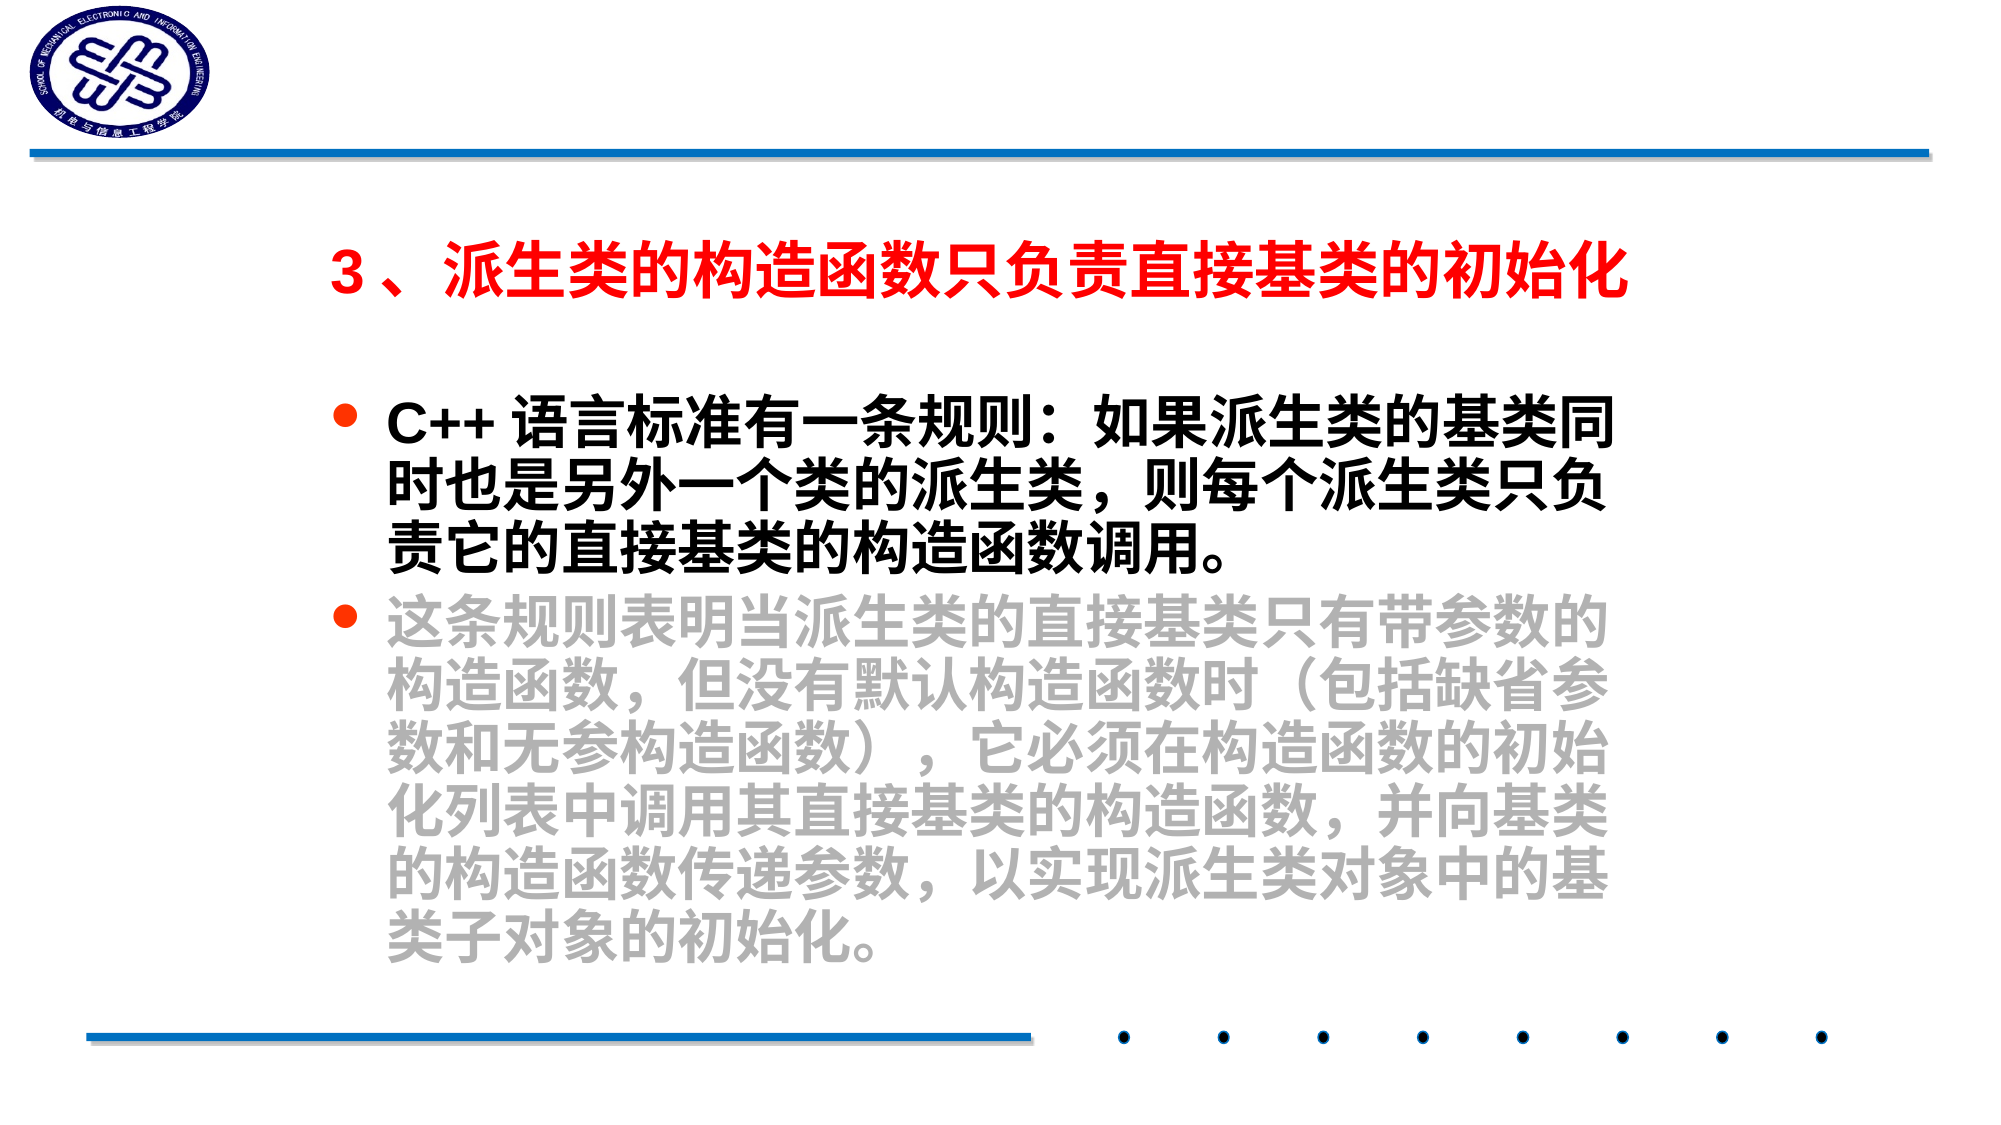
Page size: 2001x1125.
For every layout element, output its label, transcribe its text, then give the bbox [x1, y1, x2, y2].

list 3、派生类的构造函数只负责直接基类的初始化 C++语言标准有一条规则：如果派生类的基类同时也是另外一个类的派生类，则每个派生类只负责它的直接基类的构造函数调用。 这条规则表明当派生类的直接基类只有带参数的构造函数，但没有默认构造函数时（包括缺省参数和无参构造函数），它必须在构造函数的初始化列表中调用其直接基类的构造函数，并向基类的构造函数传递参数，以实现派生类对象中的基类子对象的初始化。 [314, 231, 1651, 989]
picture [29, 5, 210, 138]
